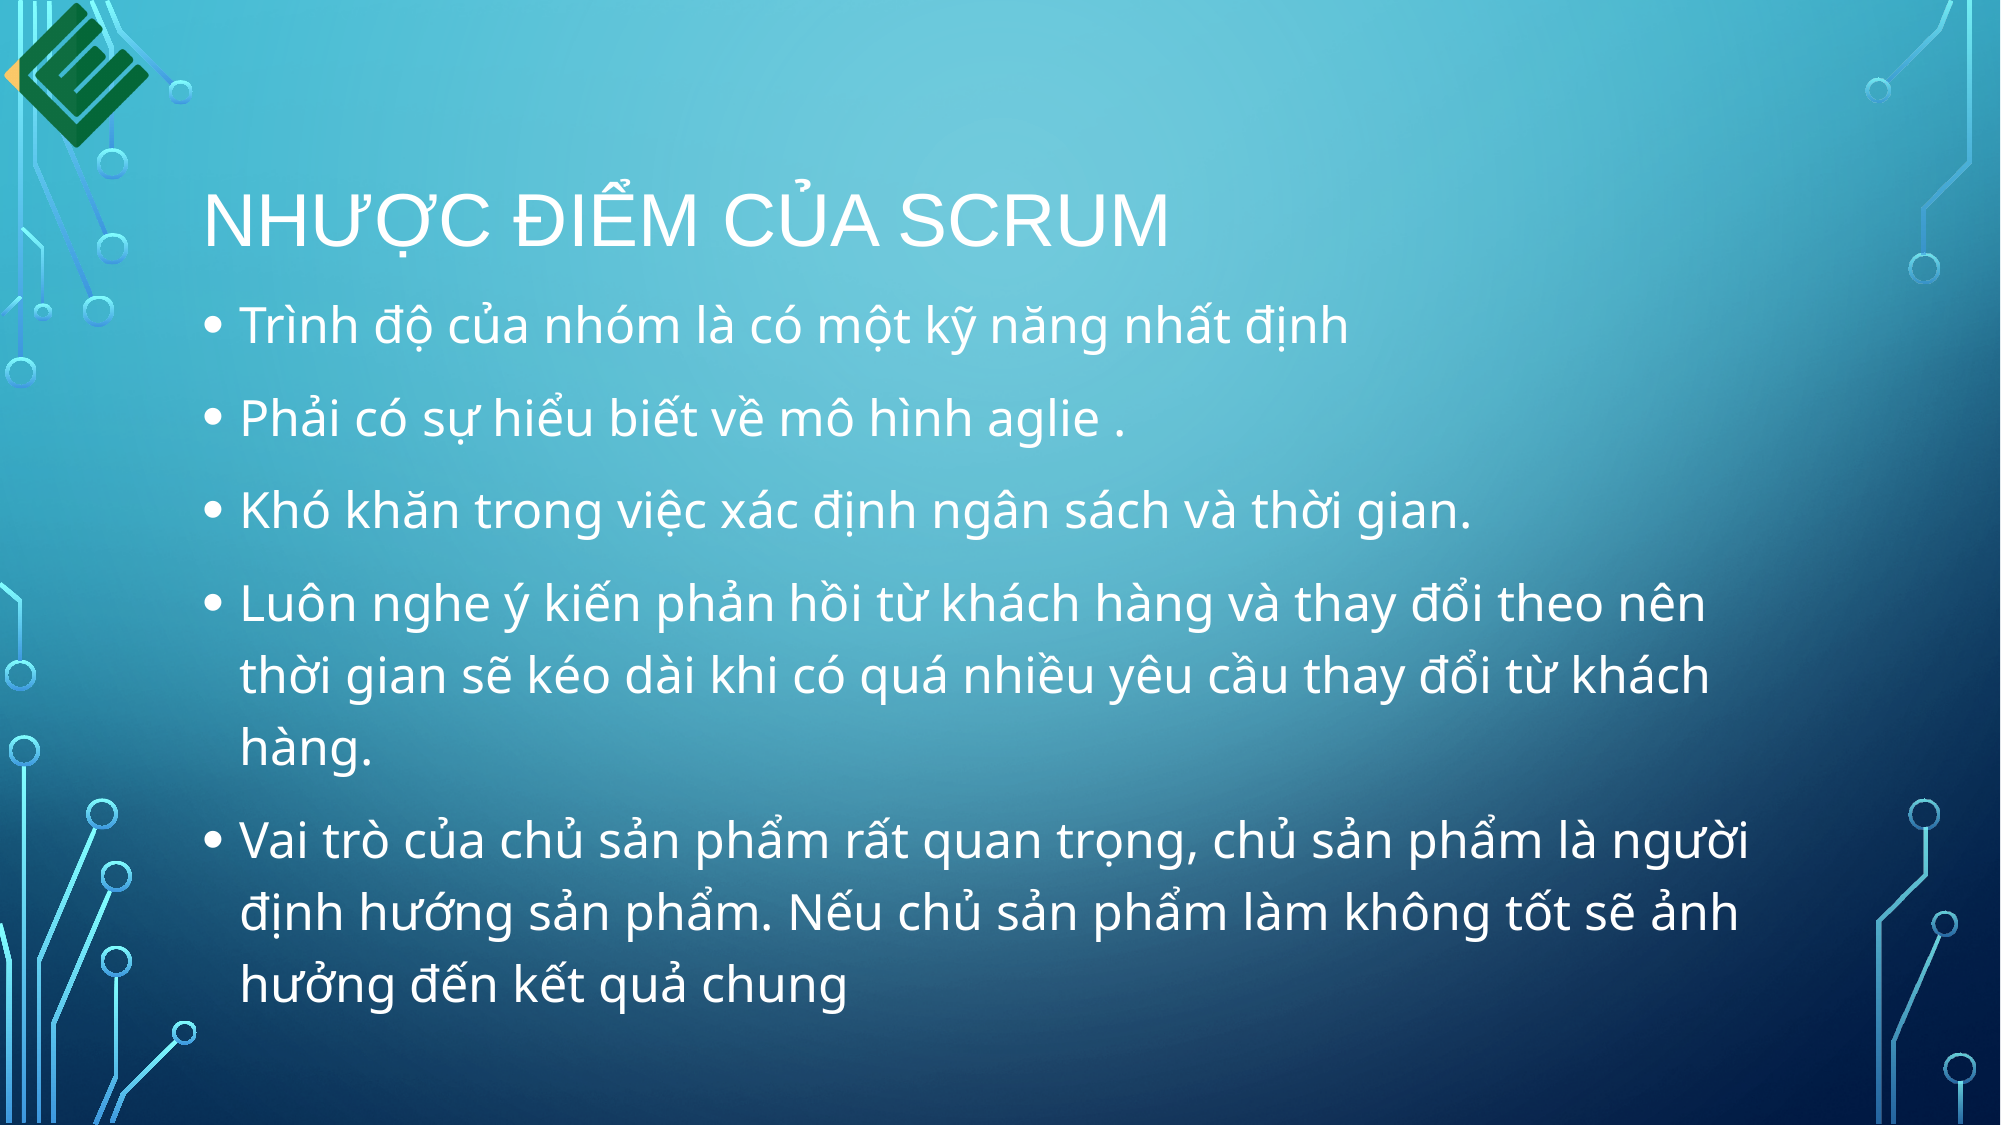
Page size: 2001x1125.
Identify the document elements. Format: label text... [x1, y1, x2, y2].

picture [0, 0, 152, 152]
list Trình độ của nhóm là có một kỹ năng nhất định Phải có sự hiểu biết về mô hình aglie . Khó khăn trong việc xác định ngân sách và thời gian. Luôn nghe ý kiến phản hồi từ khách hàng và thay đổi theo nên thời gian sẽ kéo dài khi có quá nhiều yêu cầu thay đổi từ khách hàng. Vai trò của chủ sản phẩm rất quan trọng, chủ sản phẩm là người định hướng sản phẩm. Nếu chủ sản phẩm làm không tốt sẽ ảnh hưởng đến kết quả chung [187, 273, 1813, 950]
title nhược điểm của Scrum [187, 101, 1813, 273]
